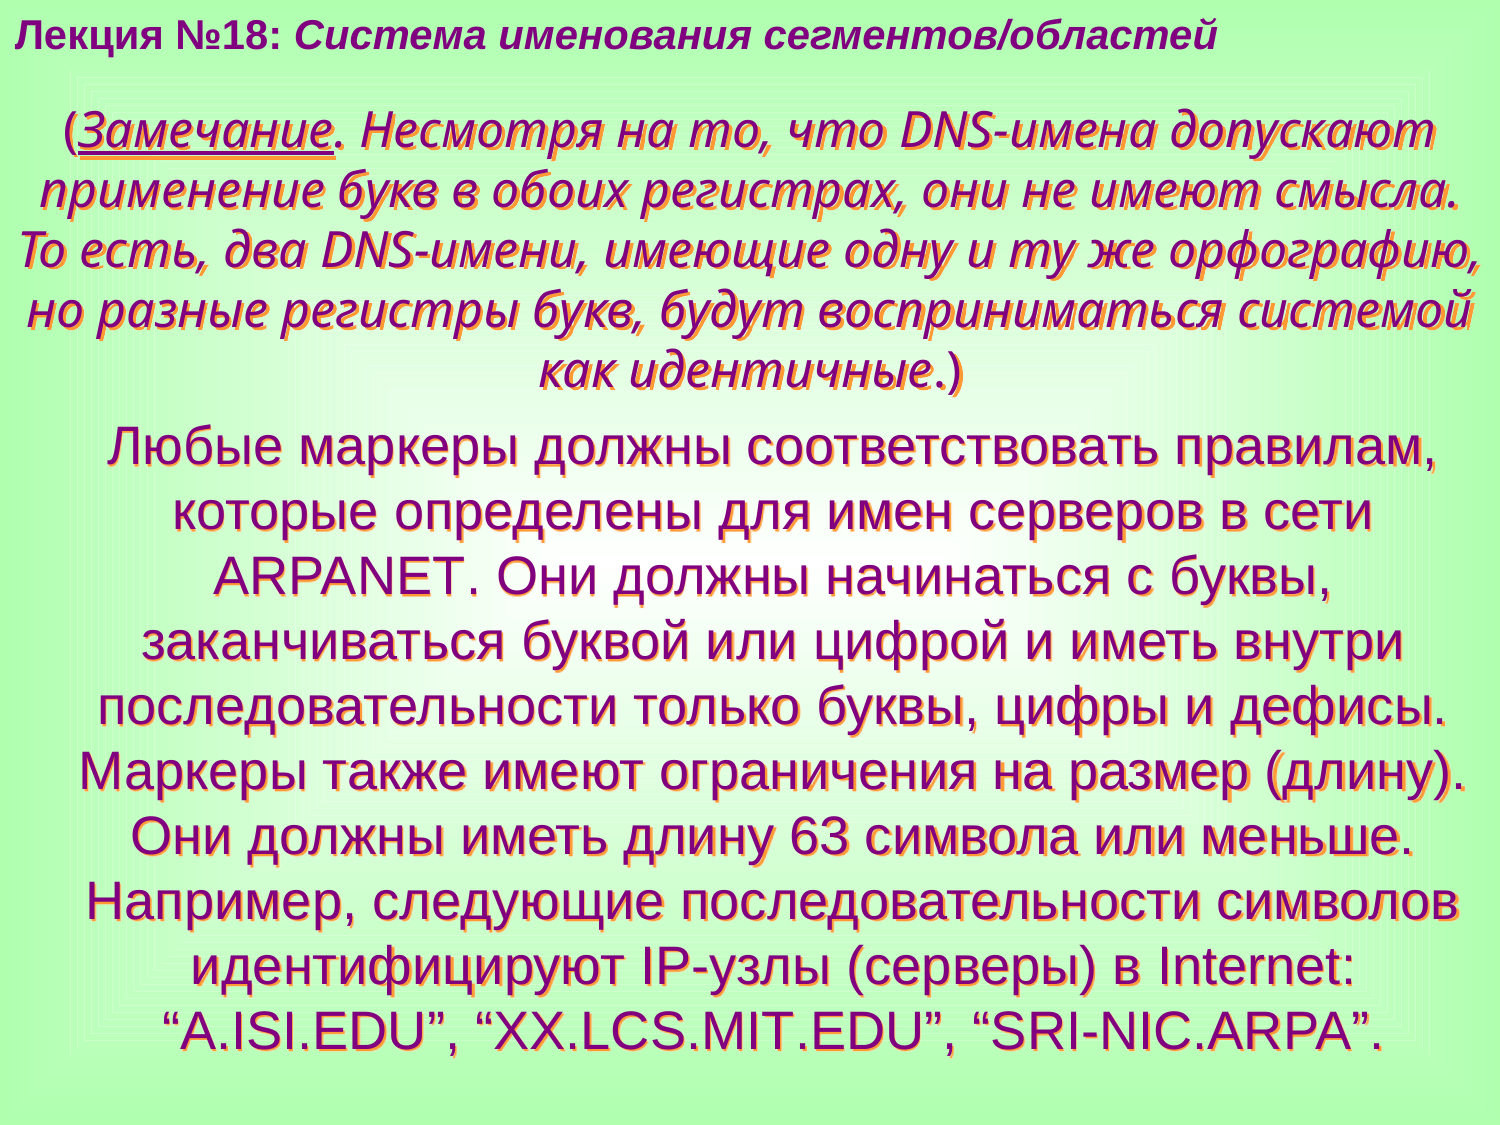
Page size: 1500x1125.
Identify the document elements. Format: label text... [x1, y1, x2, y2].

text_box Любые маркеры должны соответствовать правилам, которые определены для имен серверов в сети ARPANET. Они должны начинаться с буквы, заканчиваться буквой или цифрой и иметь внутри последовательности только буквы, цифры и дефисы. Маркеры также имеют ограничения на размер (длину). Они должны иметь длину 63 символа или меньше. Например, следующие последовательности символов идентифицируют IP-узлы (серверы) в Internet: “A.ISI.EDU”, “XX.LCS.MIT.EDU”, “SRI-NIC.ARPA”. [23, 403, 1500, 1068]
text_box (Замечание. Несмотря на то, что DNS-имена допускают применение букв в обоих регистрах, они не имеют смысла. То есть, два DNS-имени, имеющие одну и ту же орфографию, но разные регистры букв, будут восприниматься системой как идентичные.) [0, 90, 1500, 405]
text_box Лекция №18: Система именования сегментов/областей [0, 0, 1500, 65]
